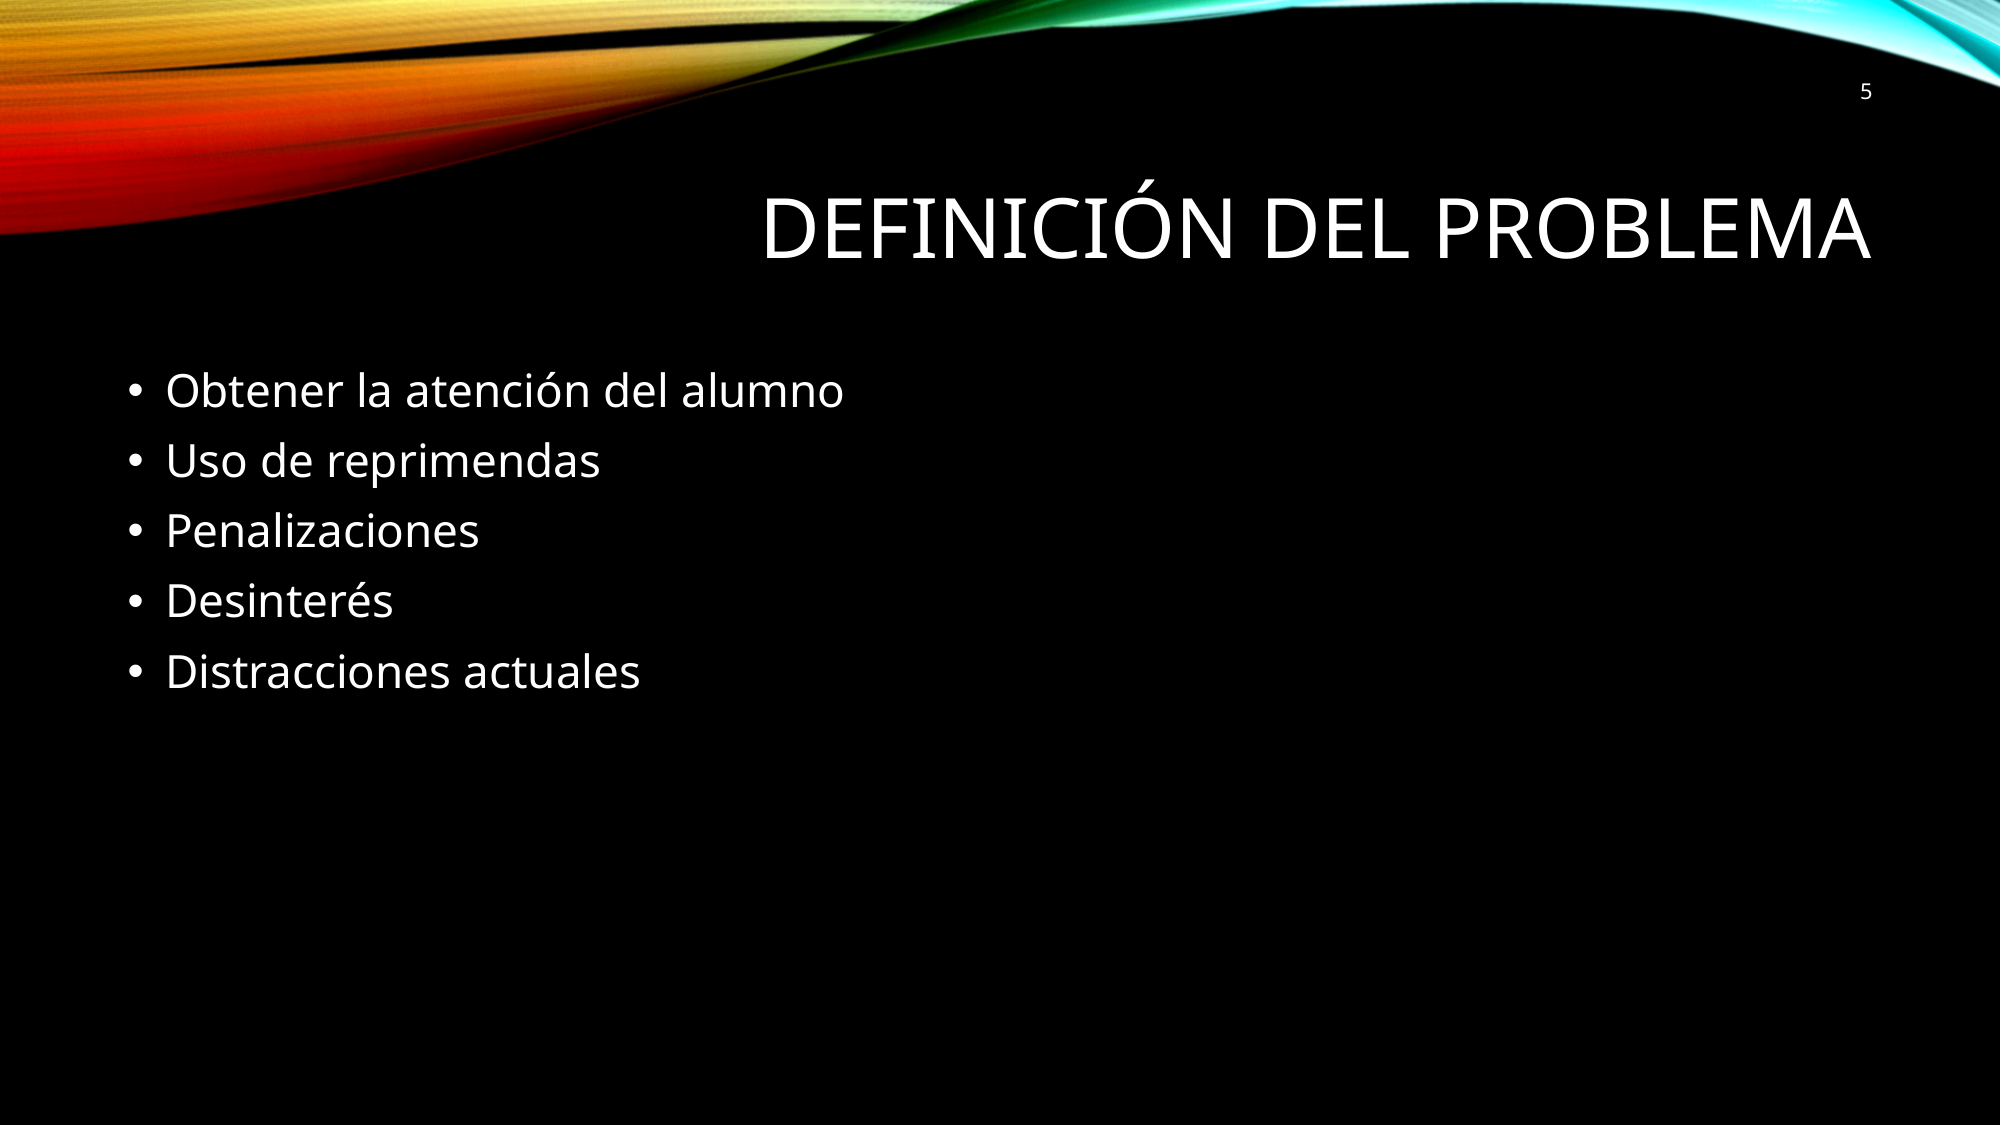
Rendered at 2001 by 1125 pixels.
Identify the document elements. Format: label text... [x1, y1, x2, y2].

list Obtener la atención del alumno Uso de reprimendas Penalizaciones Desinterés Distracciones actuales [112, 360, 1888, 1021]
title Definición del problema [474, 125, 1888, 338]
picture [0, 0, 2000, 237]
slide_number 5 [1437, 62, 1888, 123]
